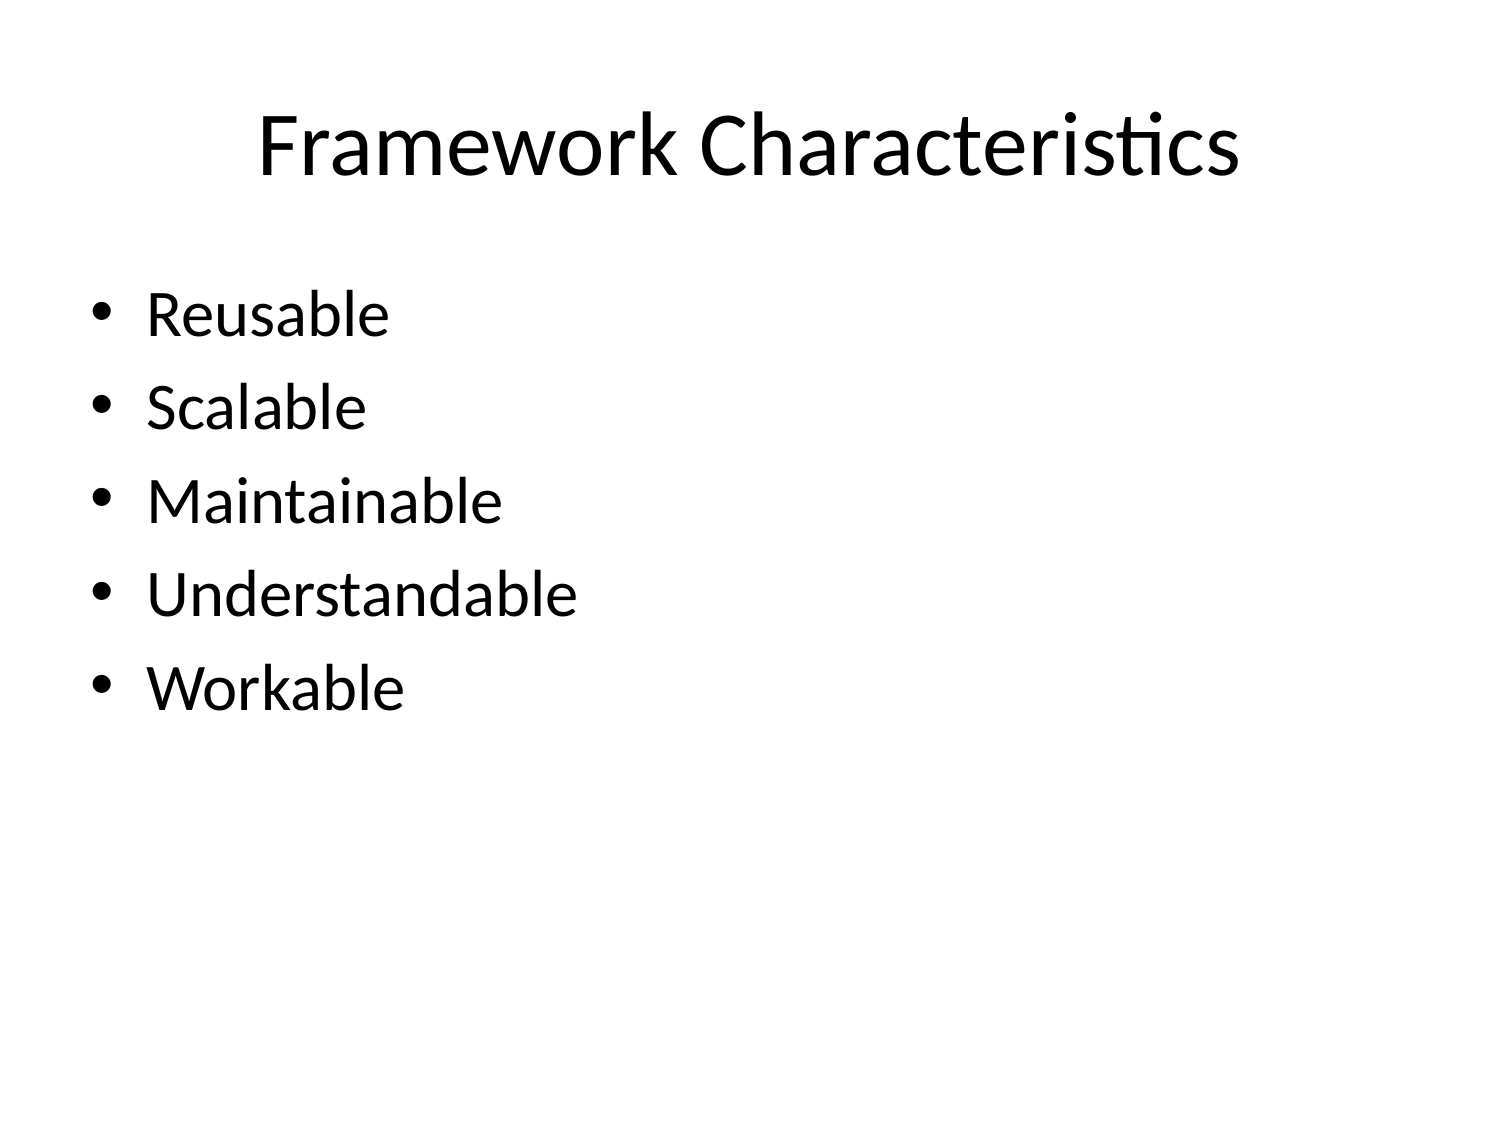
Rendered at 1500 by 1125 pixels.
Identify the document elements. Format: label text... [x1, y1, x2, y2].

title Framework Characteristics [75, 45, 1425, 233]
list Reusable Scalable Maintainable Understandable Workable [75, 262, 1425, 1005]
